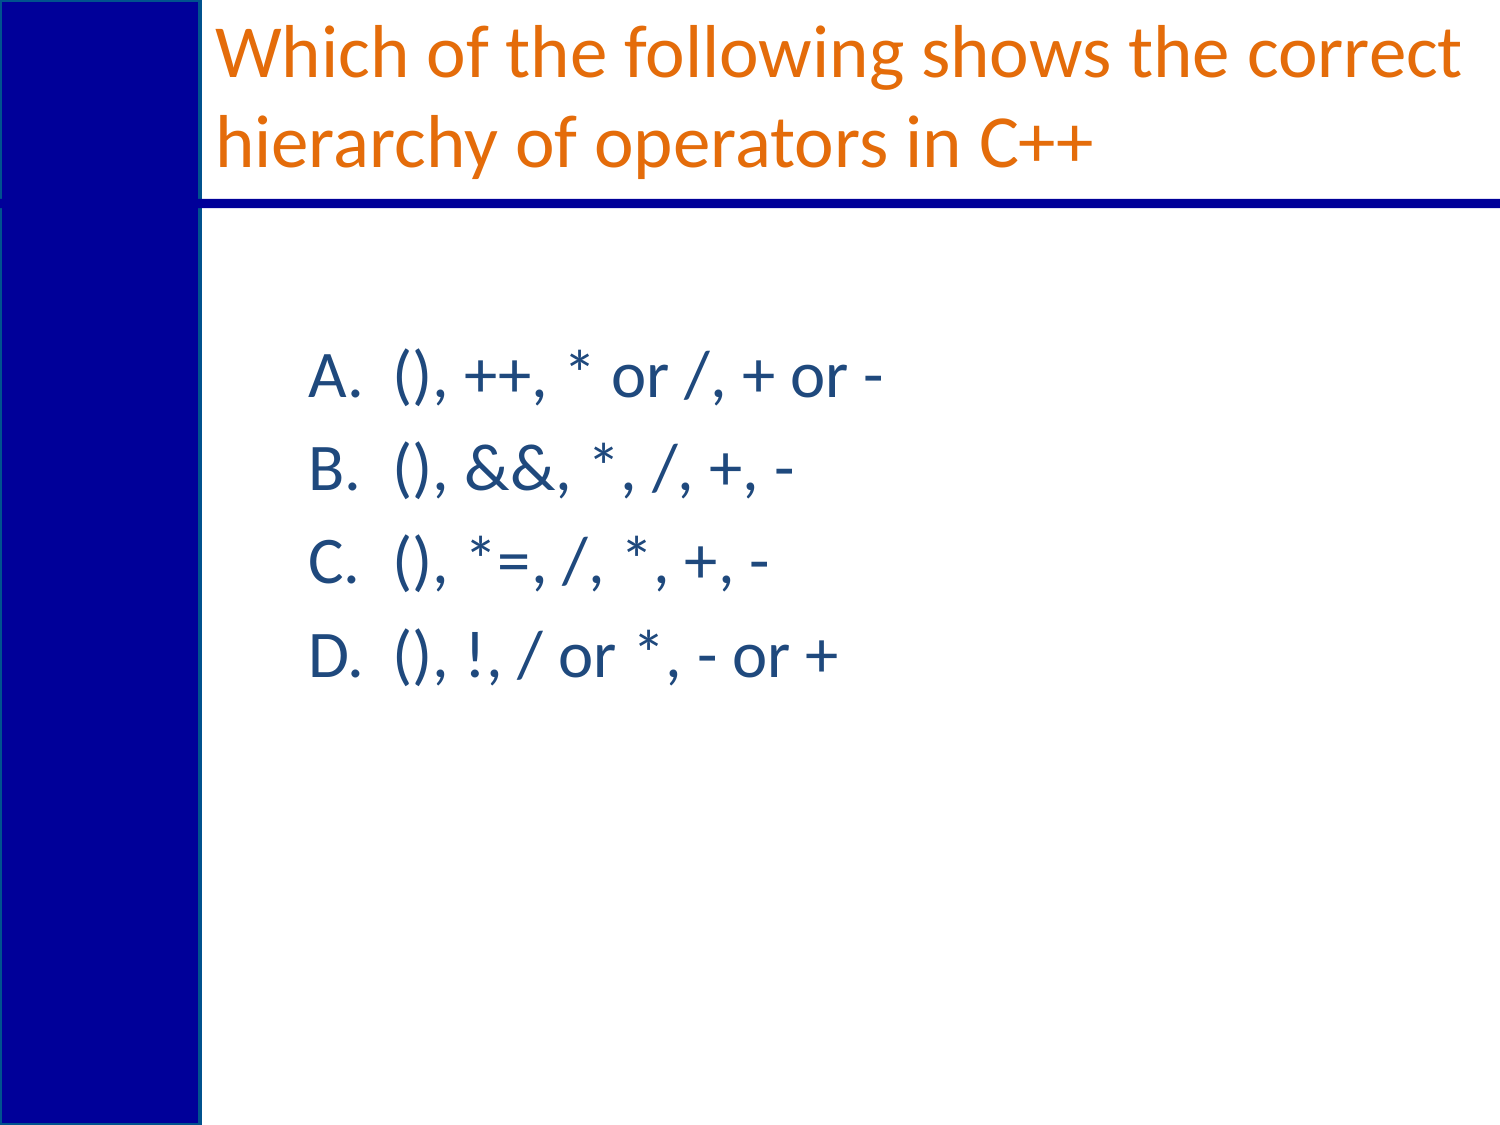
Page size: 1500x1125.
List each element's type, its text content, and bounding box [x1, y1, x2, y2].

list (), ++, * or /, + or - (), &&, *, /, +, - (), *=, /, *, +, - (), !, / or *, - or + [218, 219, 1425, 1005]
title Which of the following shows the correct hierarchy of operators in C++ [200, 0, 1500, 185]
